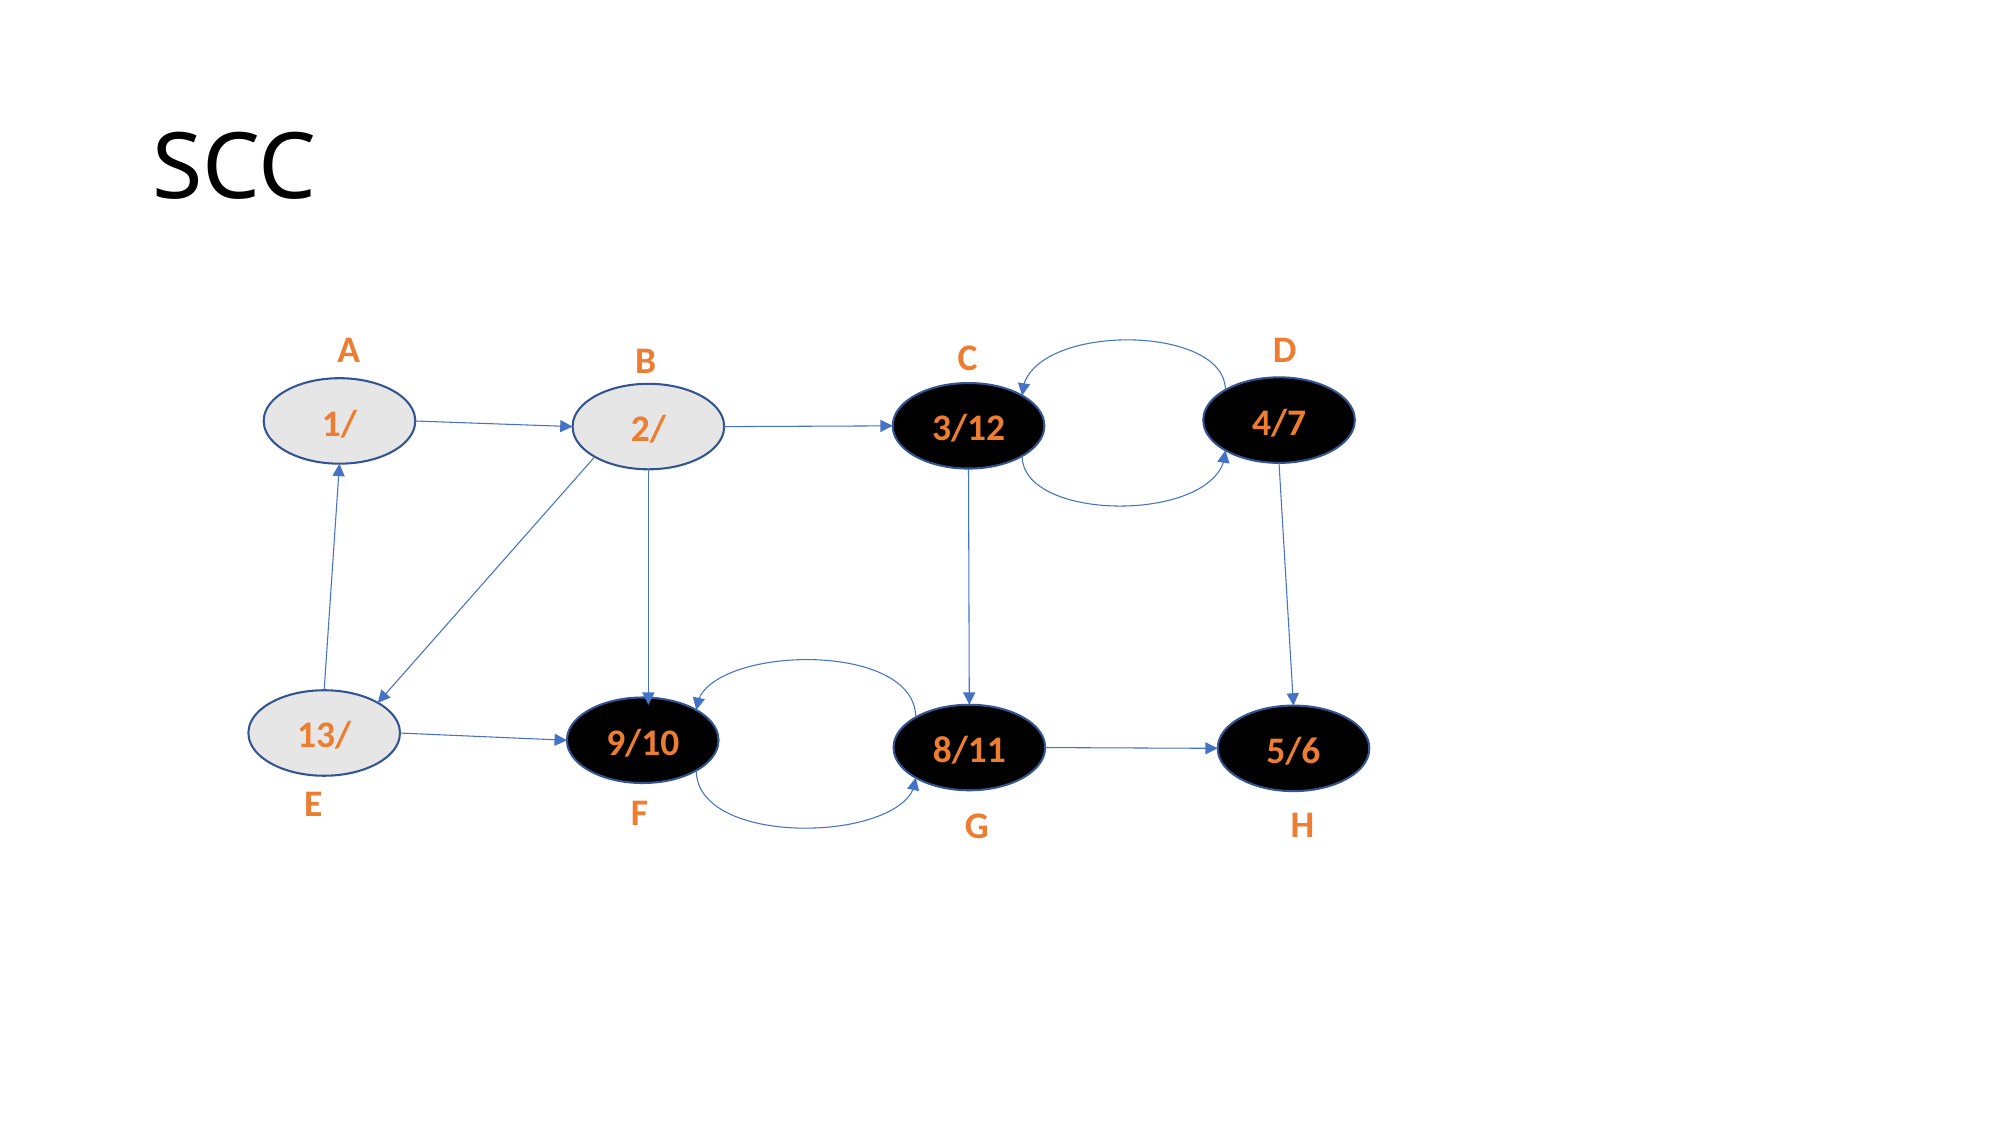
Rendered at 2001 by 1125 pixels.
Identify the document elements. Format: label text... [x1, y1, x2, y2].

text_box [324, 463, 340, 691]
text_box F [616, 780, 671, 841]
text_box 5/6 [1216, 704, 1371, 792]
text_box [1120, 495, 1127, 555]
text_box E [289, 772, 344, 832]
text_box B [620, 328, 675, 389]
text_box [1120, 291, 1127, 495]
text_box A [322, 318, 377, 378]
text_box 2/ [571, 385, 726, 471]
text_box D [1258, 318, 1313, 378]
text_box 3/12 [891, 384, 1046, 470]
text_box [415, 420, 573, 427]
title SCC [137, 59, 1863, 278]
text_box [1278, 462, 1294, 706]
text_box G [950, 793, 1004, 854]
text_box 8/11 [892, 703, 1047, 792]
text_box 4/7 [1202, 378, 1356, 464]
text_box H [1275, 792, 1330, 852]
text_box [802, 603, 810, 824]
text_box 13/ [247, 689, 401, 776]
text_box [802, 824, 810, 884]
text_box C [942, 325, 997, 386]
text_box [377, 456, 595, 703]
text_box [399, 733, 567, 741]
text_box 9/10 [566, 696, 720, 782]
text_box 1/ [262, 378, 417, 465]
